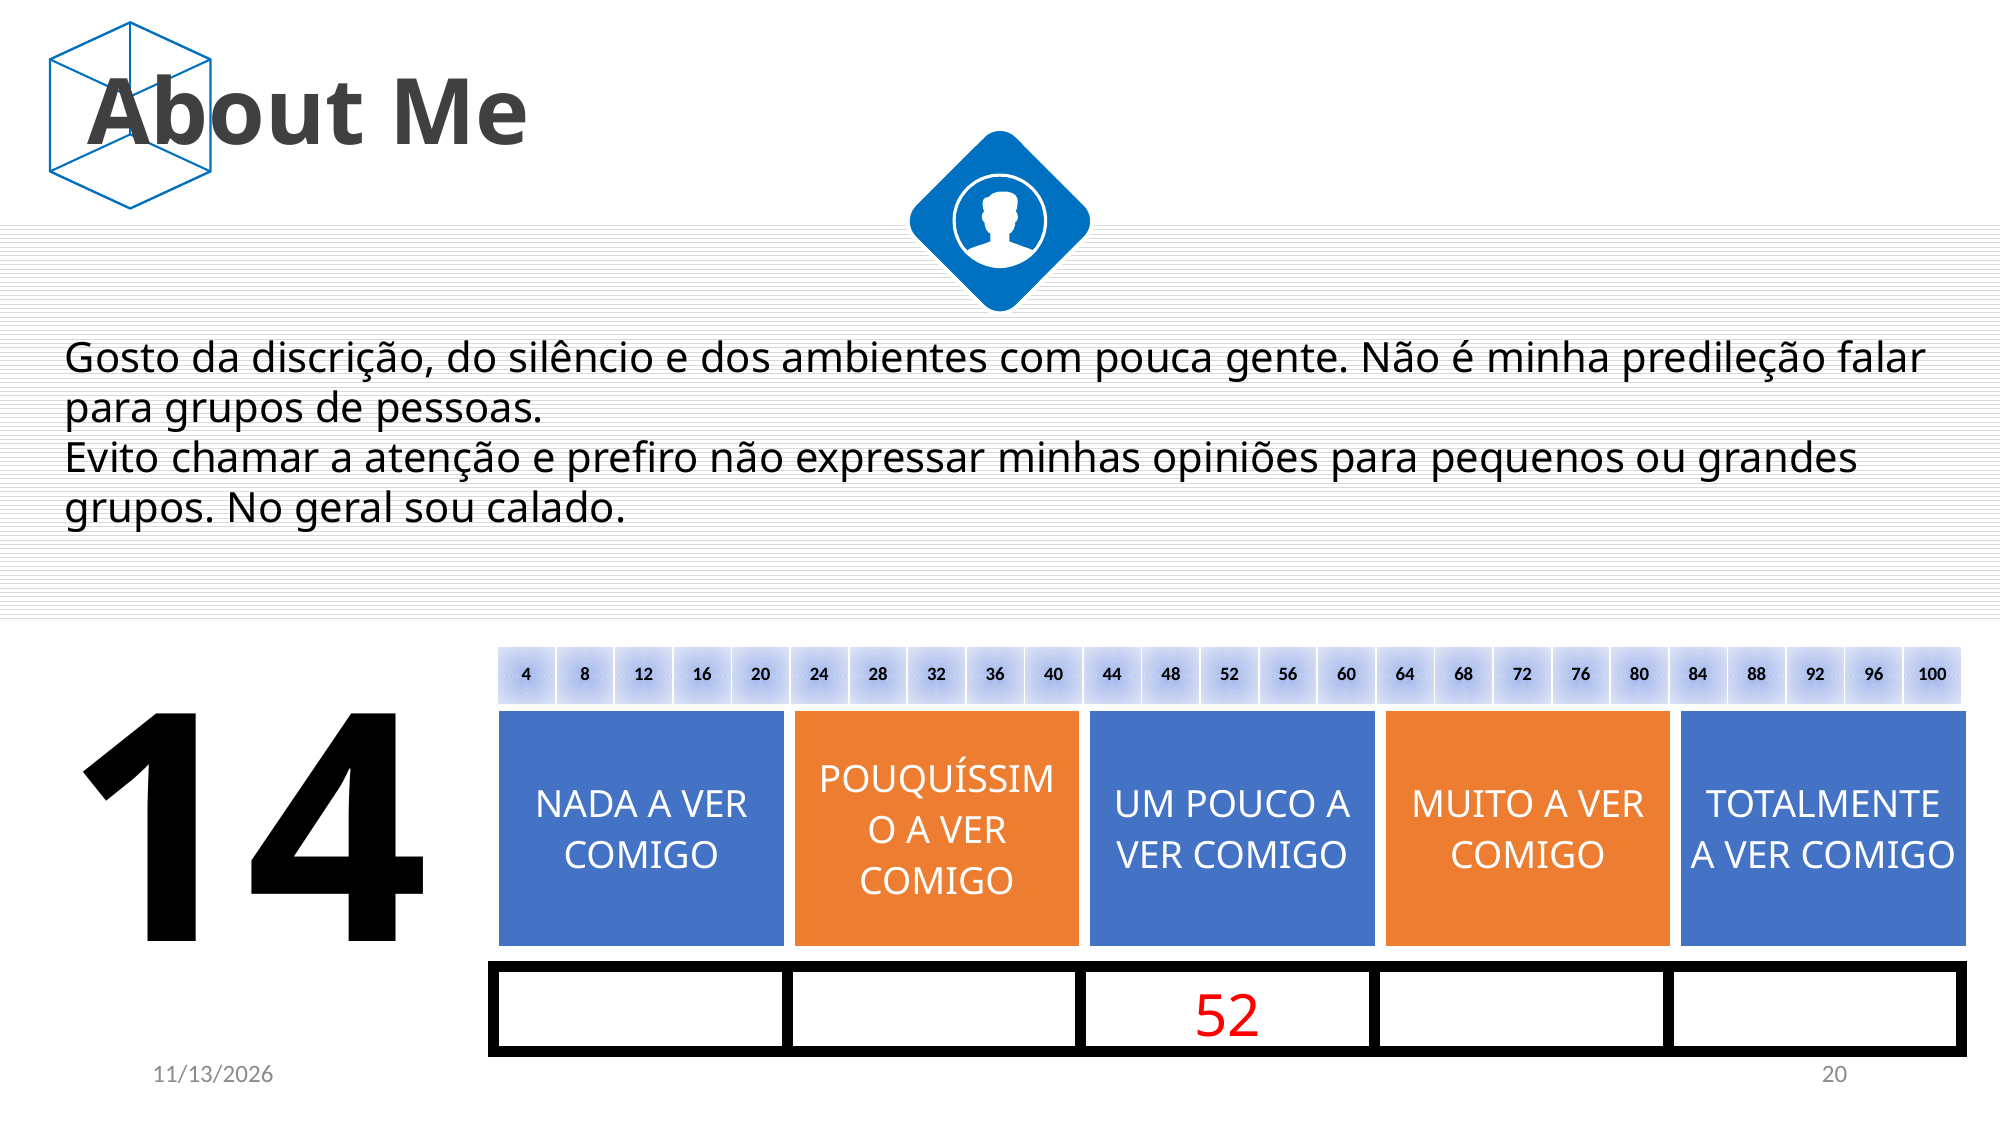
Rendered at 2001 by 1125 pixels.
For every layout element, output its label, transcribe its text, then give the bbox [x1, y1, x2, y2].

table_header 12 [615, 647, 672, 704]
table_header 60 [1318, 647, 1375, 704]
table_header 100 [1904, 647, 1961, 704]
table_header 92 [1787, 647, 1844, 704]
table_header 28 [850, 647, 906, 704]
table_header 36 [967, 647, 1024, 704]
table_header 48 [1142, 647, 1199, 704]
text_box About Me [211, 65, 745, 165]
table_header MUITO A VER COMIGO [1386, 711, 1670, 946]
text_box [49, 22, 211, 209]
table_header 64 [1377, 647, 1434, 704]
table_header 56 [1260, 647, 1316, 704]
text_box [0, 220, 2000, 623]
table_header 52 [1086, 972, 1369, 1046]
table_header [1674, 972, 1956, 1046]
table_header 52 [1201, 647, 1258, 704]
table_header TOTALMENTE A VER COMIGO [1681, 711, 1966, 946]
text_box Gosto da discrição, do silêncio e dos ambientes com pouca gente. Não é minha predileção falar para grupos de pessoas. Evito chamar a atenção e prefiro não expressar minhas opiniões para pequenos ou grandes grupos. No geral sou calado. [50, 323, 1948, 539]
table_header [499, 972, 782, 1046]
table_header 40 [1025, 647, 1082, 704]
table_header 84 [1670, 647, 1727, 704]
text_box [906, 127, 1094, 315]
text_box [952, 173, 1048, 269]
table_header 8 [557, 647, 613, 704]
table_header NADA A VER COMIGO [499, 711, 784, 946]
table_header 76 [1553, 647, 1609, 704]
table_header 24 [791, 647, 848, 704]
table_header 96 [1845, 647, 1902, 704]
table_header 16 [674, 647, 731, 704]
table_header 44 [1084, 647, 1141, 704]
text_box 14 [0, 615, 494, 1013]
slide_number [137, 1042, 588, 1103]
table_header 72 [1494, 647, 1551, 704]
table_header 4 [498, 647, 555, 704]
table_header 88 [1728, 647, 1785, 704]
table_header 32 [908, 647, 965, 704]
slide_number 20 [1412, 1057, 1863, 1103]
table_header [1380, 972, 1663, 1046]
table_header POUQUÍSSIMO A VER COMIGO [795, 711, 1079, 946]
table_header [793, 972, 1075, 1046]
table_header 68 [1435, 647, 1492, 704]
table_header 80 [1611, 647, 1668, 704]
table_header UM POUCO A VER COMIGO [1090, 711, 1375, 946]
table_header 20 [732, 647, 789, 704]
